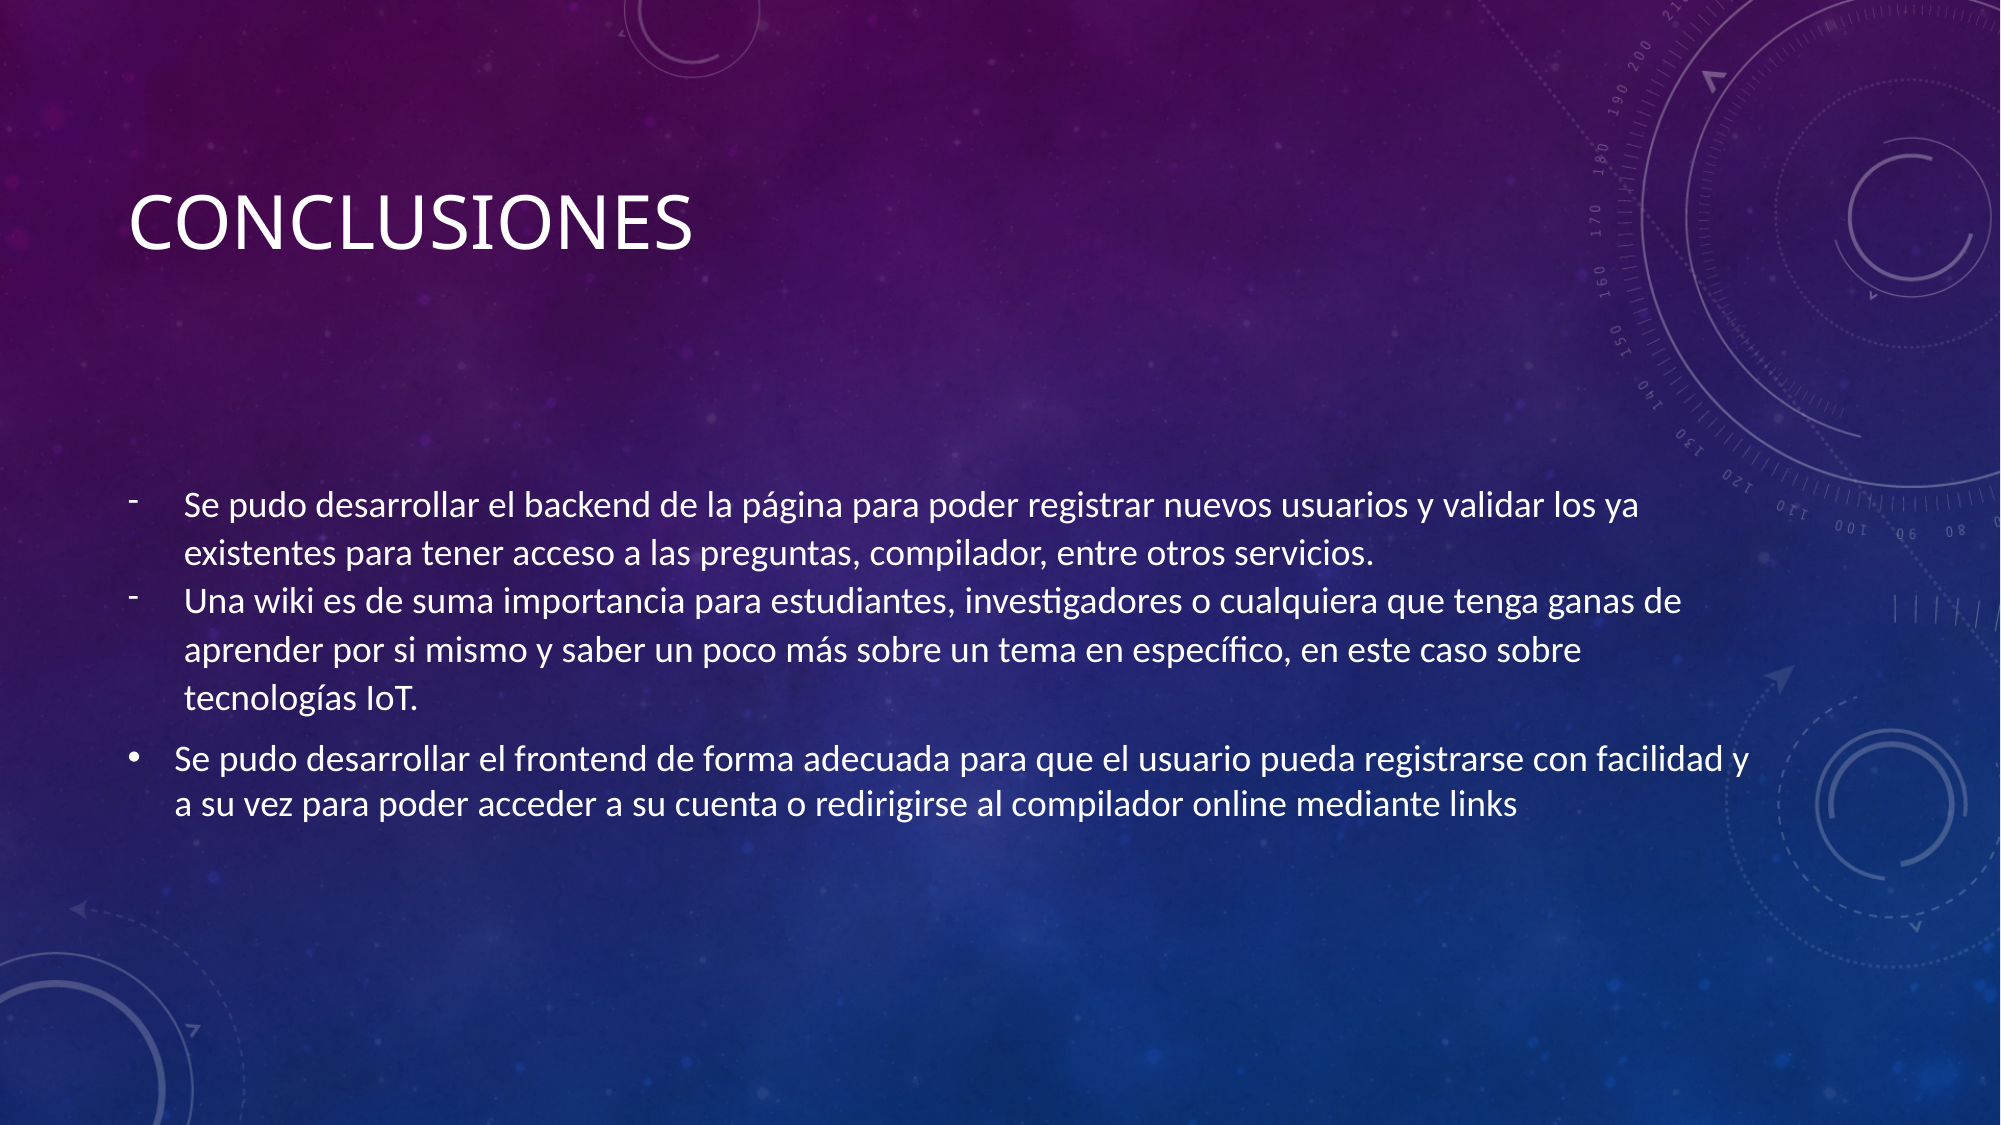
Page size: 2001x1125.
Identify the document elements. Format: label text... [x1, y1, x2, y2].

picture [0, 0, 2001, 1125]
list Se pudo desarrollar el backend de la página para poder registrar nuevos usuarios y validar los ya existentes para tener acceso a las preguntas, compilador, entre otros servicios. Una wiki es de suma importancia para estudiantes, investigadores o cualquiera que tenga ganas de aprender por si mismo y saber un poco más sobre un tema en específico, en este caso sobre tecnologías IoT. Se pudo desarrollar el frontend de forma adecuada para que el usuario pueda registrarse con facilidad y a su vez para poder acceder a su cuenta o redirigirse al compilador online mediante links [112, 351, 1775, 950]
title CONCLUSIONES [112, 99, 1775, 339]
